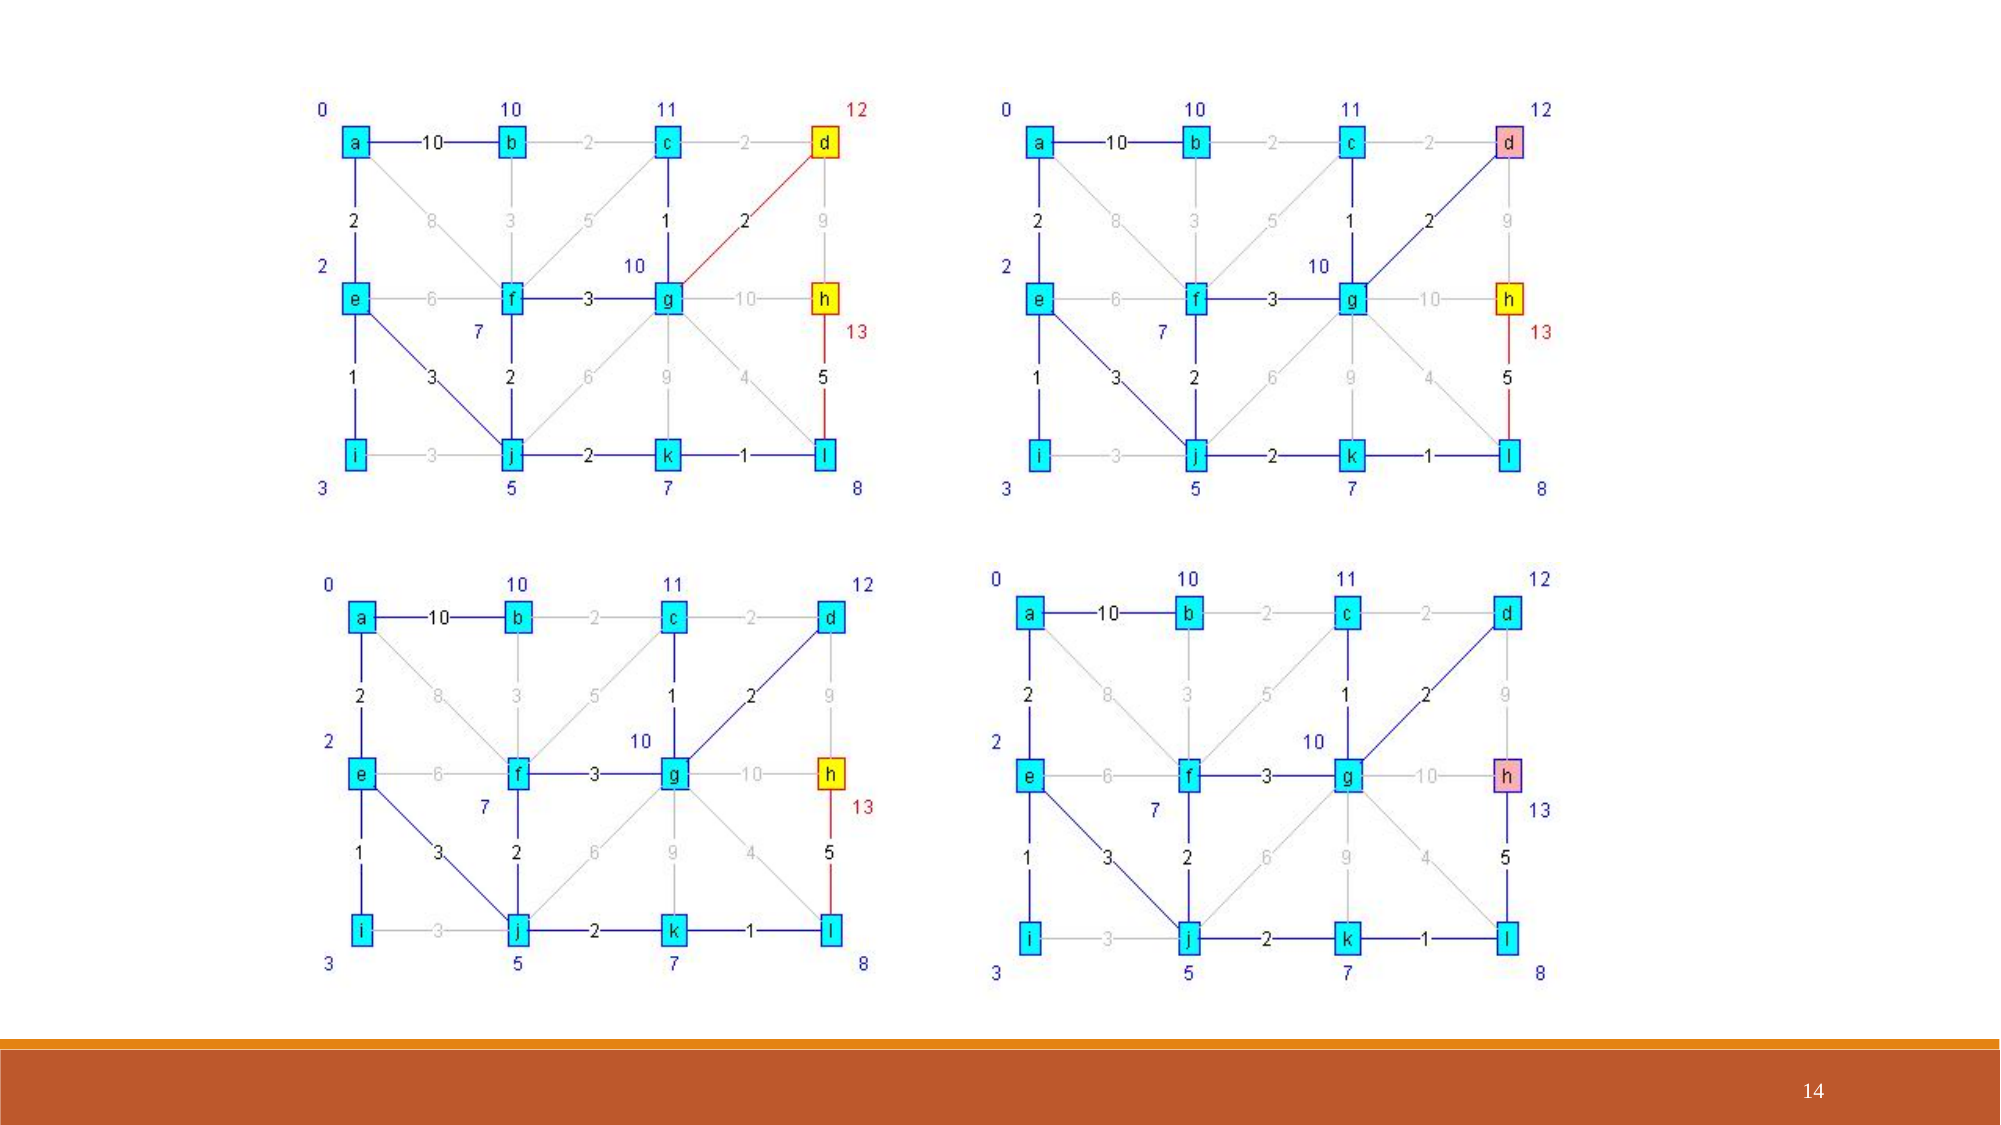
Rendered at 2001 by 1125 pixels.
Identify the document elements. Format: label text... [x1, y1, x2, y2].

picture [299, 86, 904, 526]
slide_number 14 [1624, 1059, 1840, 1120]
picture [986, 86, 1579, 521]
picture [974, 561, 1576, 1001]
picture [299, 561, 907, 1003]
